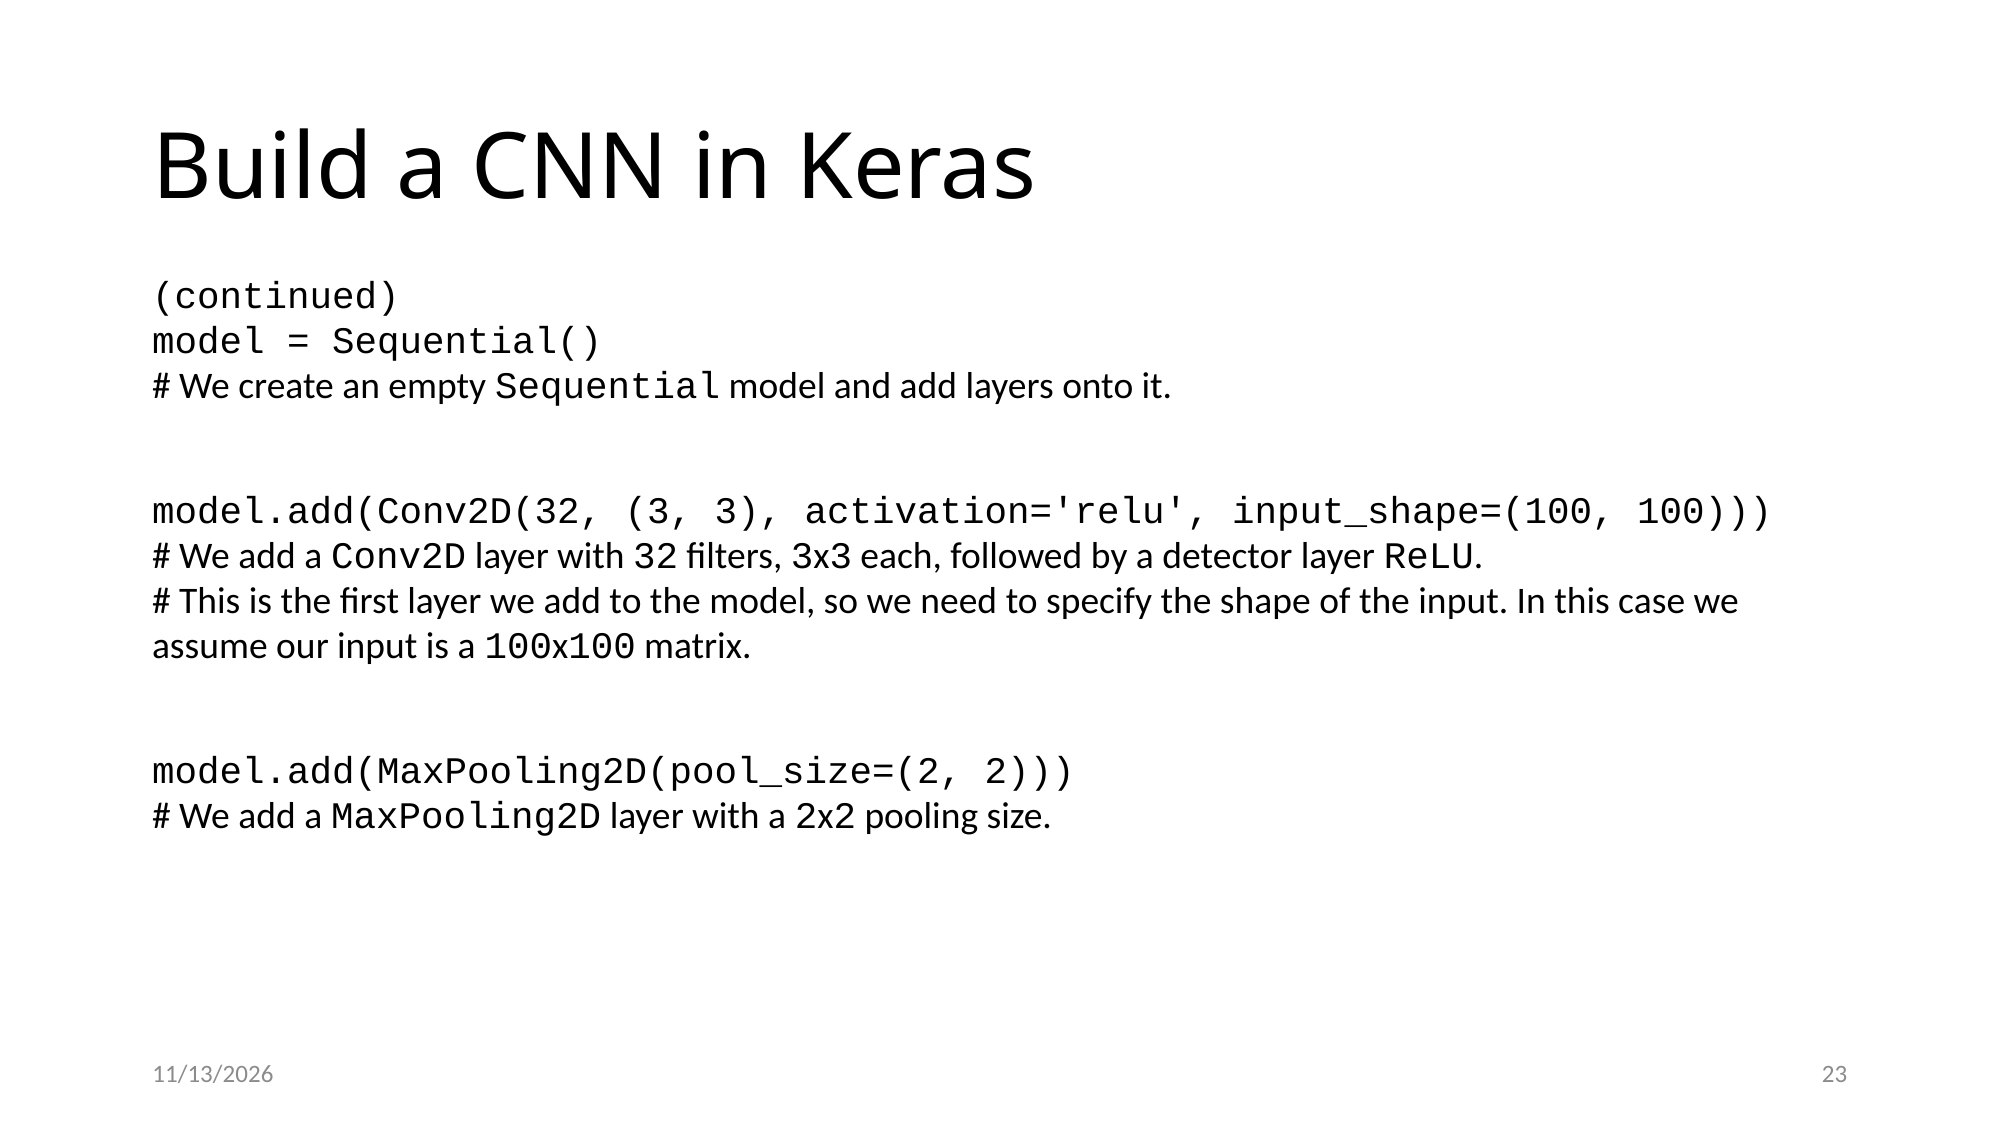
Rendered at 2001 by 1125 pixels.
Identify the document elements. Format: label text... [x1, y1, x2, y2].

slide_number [137, 1042, 588, 1103]
slide_number 23 [1412, 1042, 1863, 1103]
text_box (continued) model = Sequential() # We create an empty Sequential model and add layers onto it. model.add(Conv2D(32, (3, 3), activation='relu', input_shape=(100, 100))) # We add a Conv2D layer with 32 filters, 3x3 each, followed by a detector layer ReLU. # This is the first layer we add to the model, so we need to specify the shape of the input. In this case we assume our input is a 100x100 matrix. model.add(MaxPooling2D(pool_size=(2, 2))) # We add a MaxPooling2D layer with a 2x2 pooling size. [137, 263, 1863, 844]
title Build a CNN in Keras [137, 59, 1863, 263]
